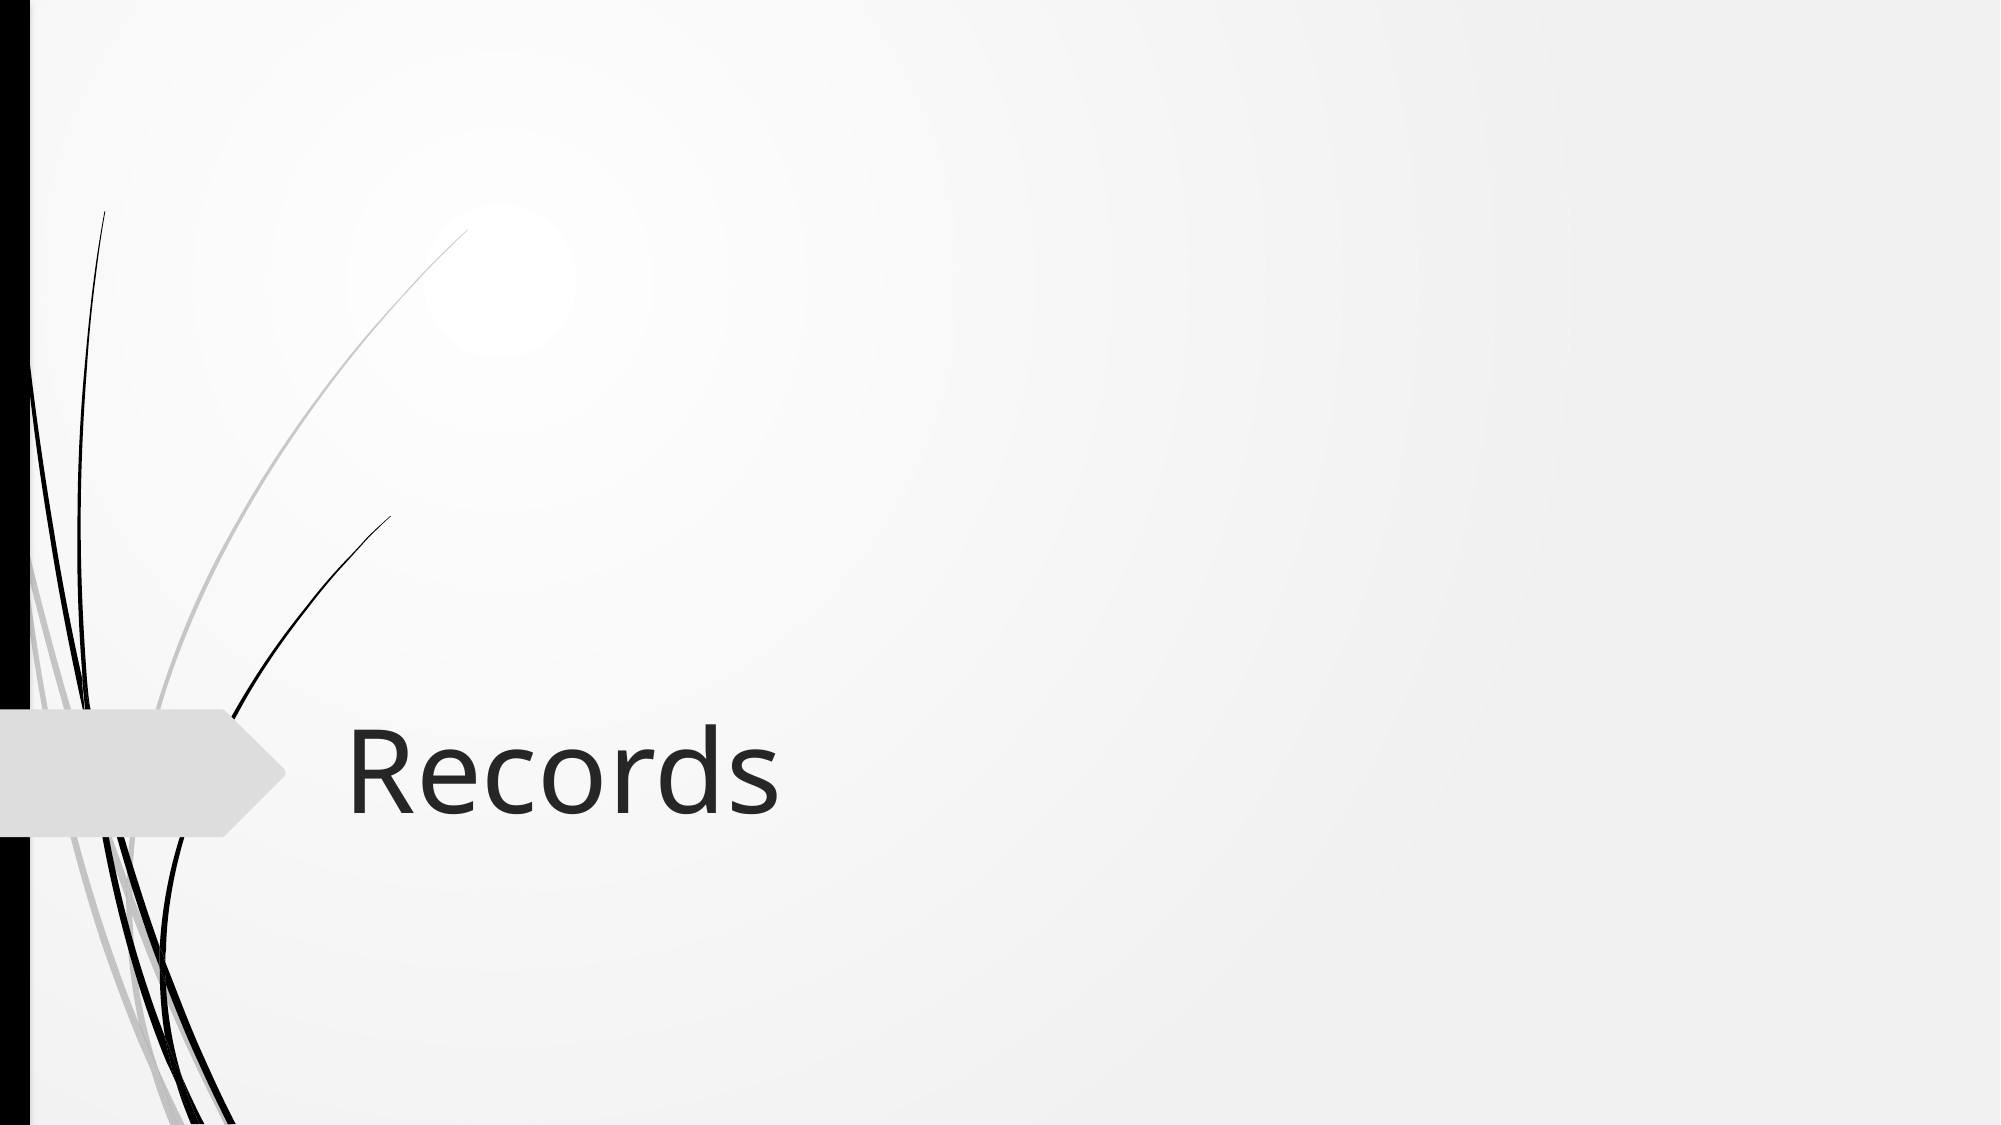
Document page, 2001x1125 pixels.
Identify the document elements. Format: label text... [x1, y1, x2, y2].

title Records [328, 297, 1871, 844]
